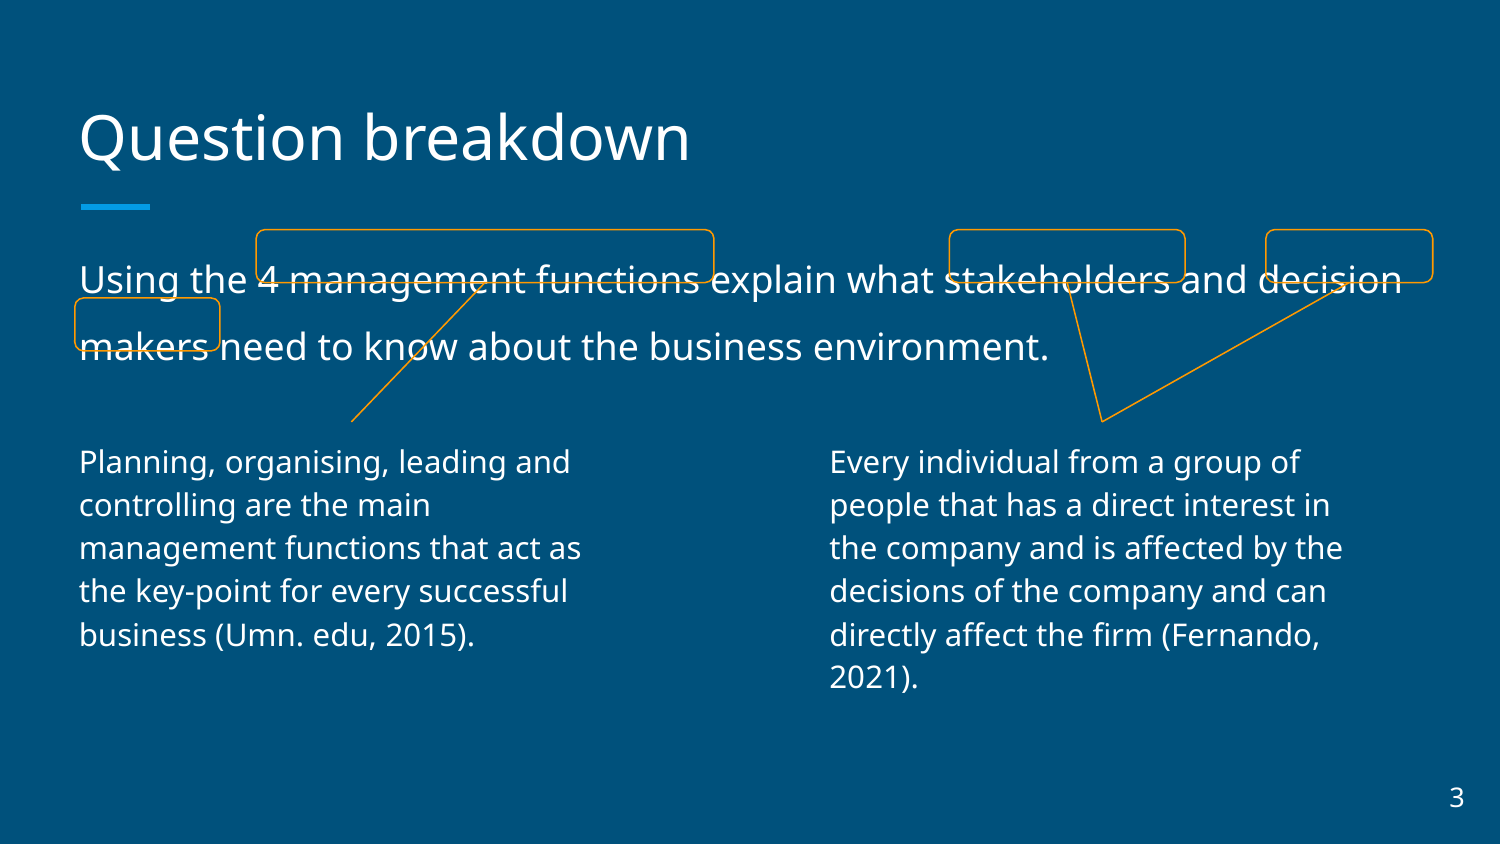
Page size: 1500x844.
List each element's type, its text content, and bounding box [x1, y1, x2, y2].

list Every individual from a group of people that has a direct interest in the company and is affected by the decisions of the company and can directly affect the firm (Fernando, 2021). [814, 421, 1390, 743]
text_box [949, 229, 1186, 283]
list Planning, organising, leading and controlling are the main management functions that act as the key-point for every successful business (Umn. edu, 2015). [63, 421, 640, 743]
text_box [74, 297, 220, 351]
list Using the 4 management functions explain what stakeholders and decision makers need to know about the business environment. [63, 218, 1500, 378]
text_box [1101, 282, 1350, 423]
title Question breakdown [63, 75, 832, 188]
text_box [351, 282, 486, 423]
text_box [1265, 229, 1433, 283]
slide_number ‹#› [1389, 764, 1480, 830]
text_box [256, 229, 714, 283]
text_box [1066, 282, 1099, 423]
